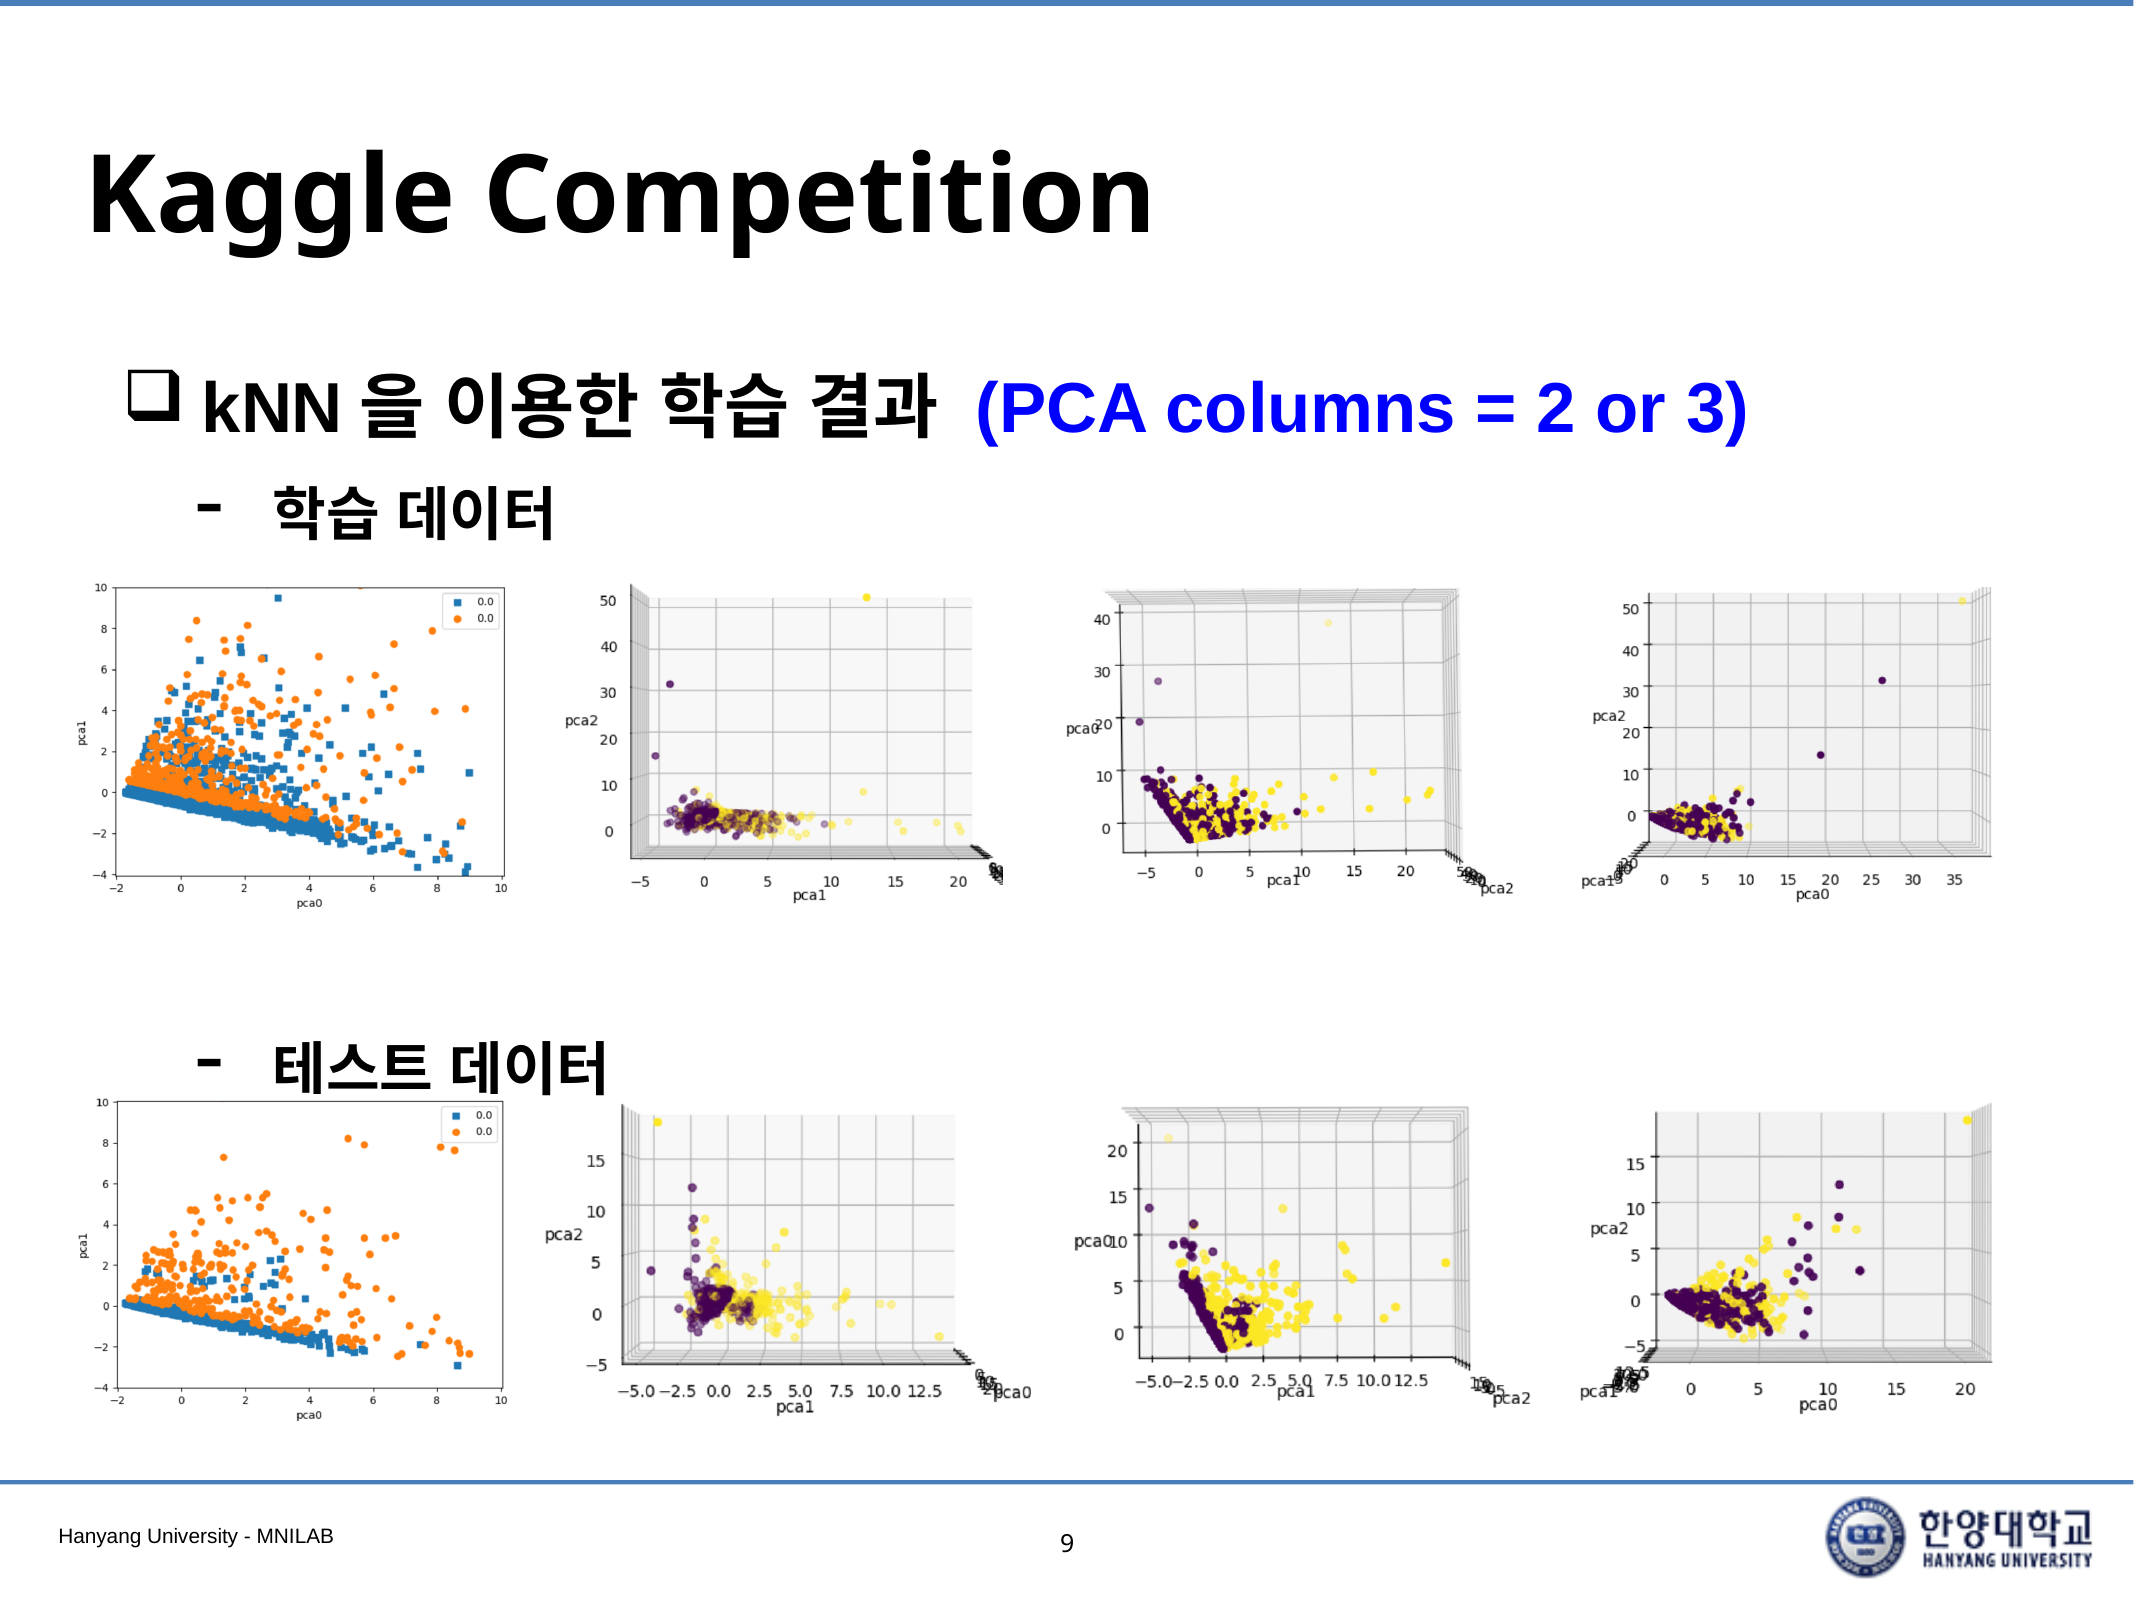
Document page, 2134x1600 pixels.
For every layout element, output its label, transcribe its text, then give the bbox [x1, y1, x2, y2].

picture [1567, 1099, 1999, 1418]
picture [71, 1094, 511, 1424]
picture [562, 580, 1003, 912]
picture [1797, 1495, 2128, 1581]
picture [1067, 1103, 1538, 1415]
picture [1057, 588, 1518, 904]
list kNN을 이용한 학습 결과 (PCA columns = 2 or 3) 학습 데이터 테스트 데이터 [113, 336, 1911, 1148]
title Kaggle Competition [75, 41, 2058, 338]
picture [1572, 587, 1999, 905]
picture [540, 1100, 1038, 1418]
picture [73, 580, 508, 912]
slide_number 9 [1037, 1518, 1098, 1567]
